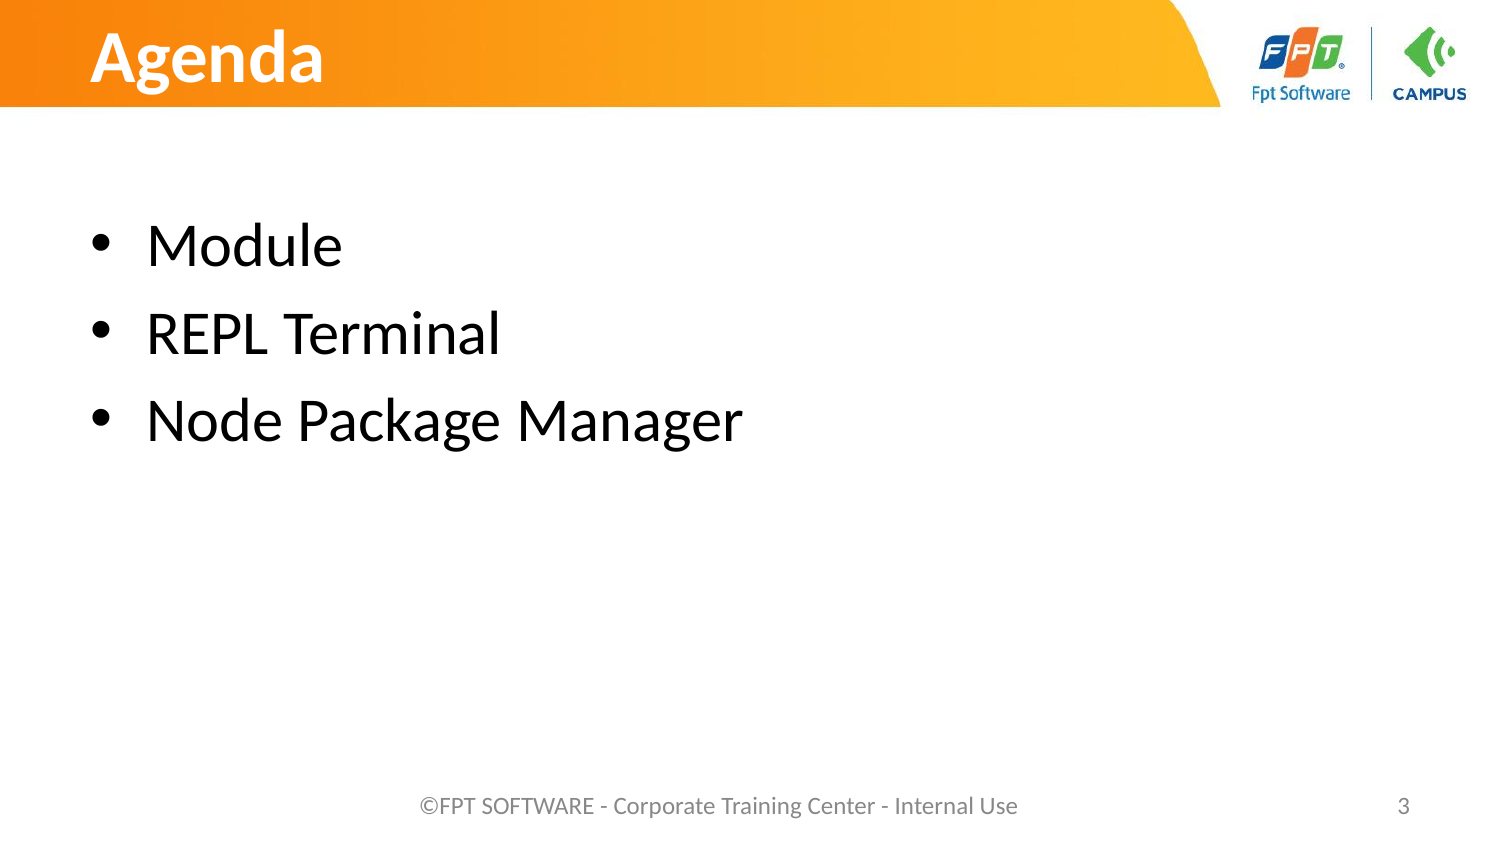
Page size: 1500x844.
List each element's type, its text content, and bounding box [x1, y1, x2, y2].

footer ©FPT SOFTWARE - Corporate Training Center - Internal Use [395, 782, 1043, 827]
picture [0, 0, 1500, 844]
slide_number ‹#› [1074, 782, 1425, 827]
list Module REPL Terminal Node Package Manager [75, 196, 1425, 754]
title Agenda [75, 0, 1176, 106]
